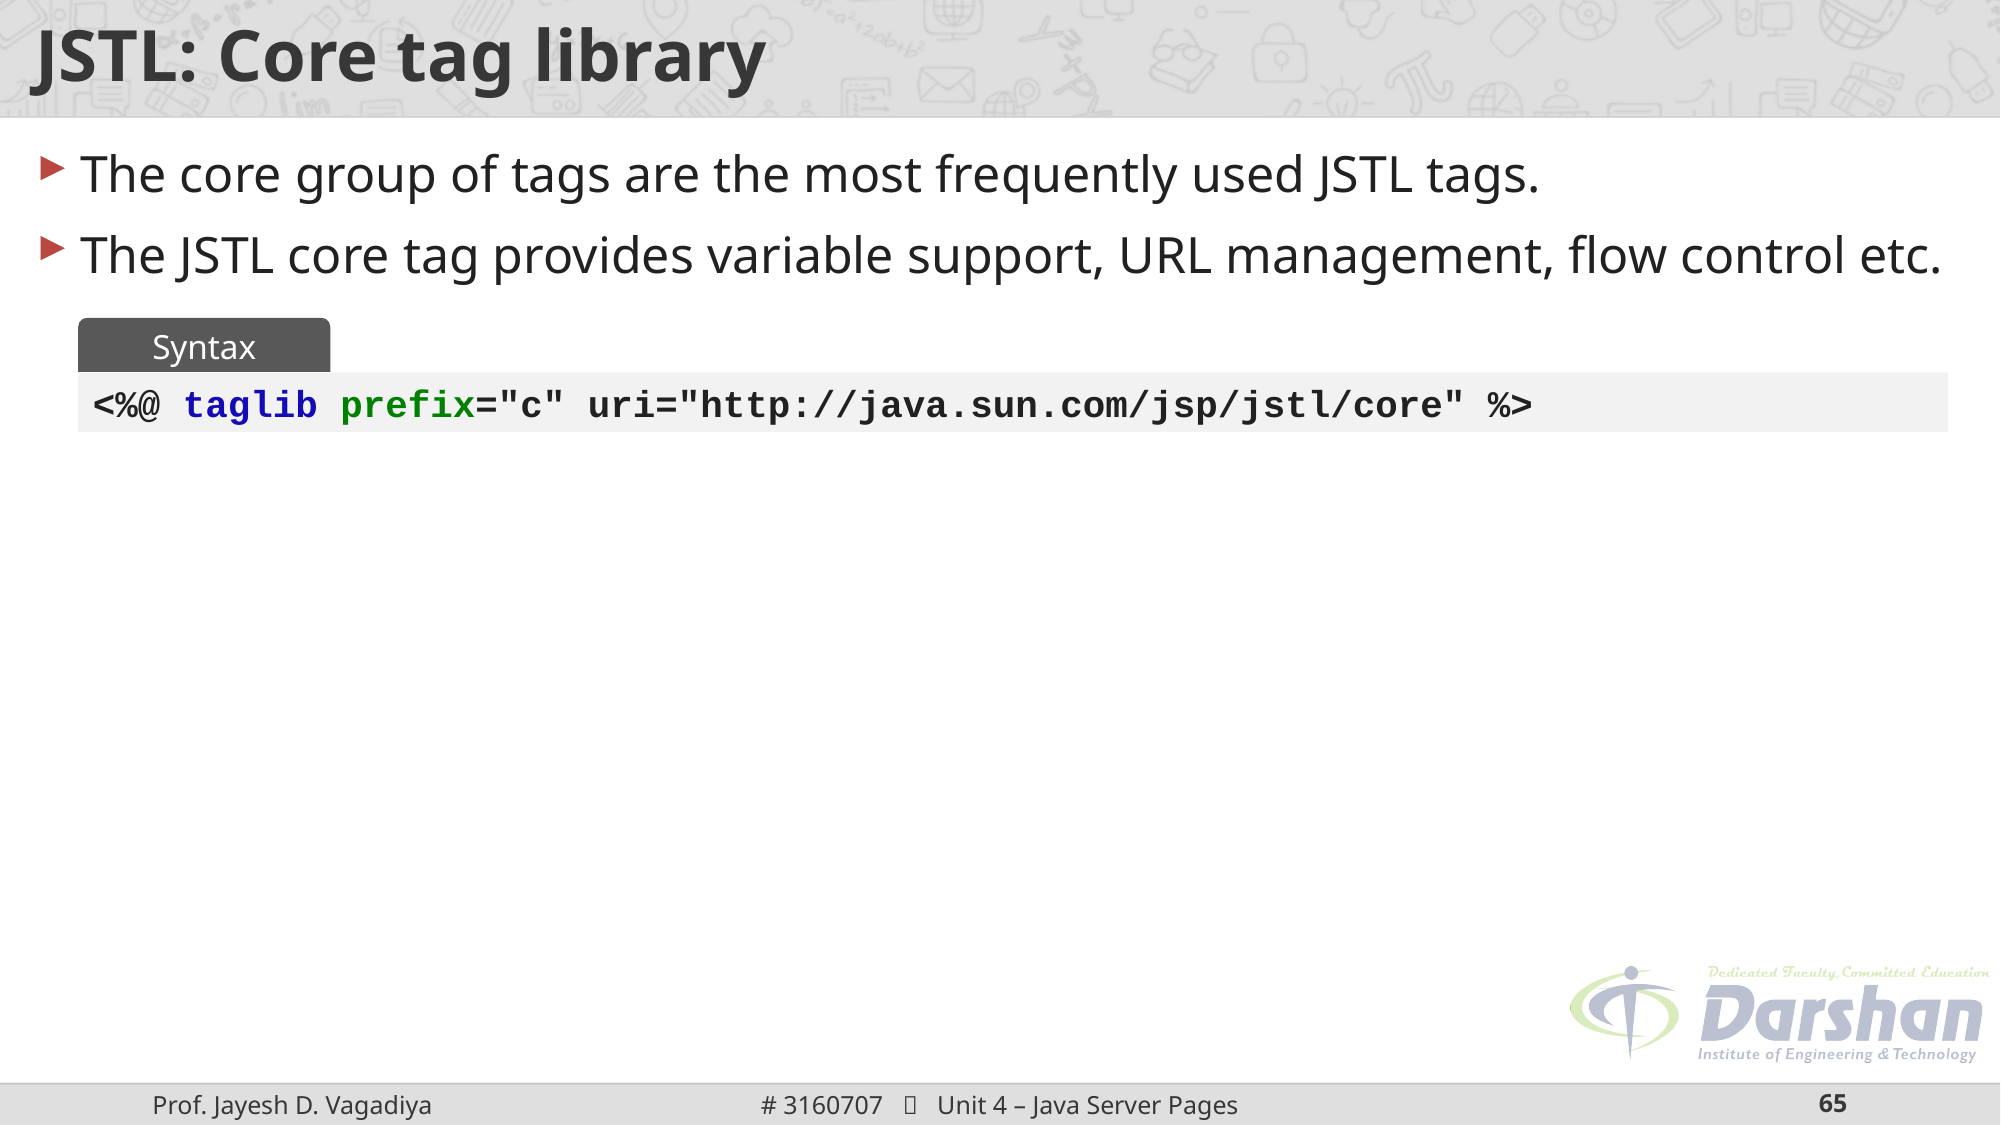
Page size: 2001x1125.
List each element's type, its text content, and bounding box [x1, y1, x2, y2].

table_header Map containing header names to corresponding array of string values. [1570, 966, 1990, 1063]
text_box <%@ taglib prefix="c" uri="http://java.sun.com/jsp/jstl/core" %> [78, 372, 1949, 433]
text_box Syntax [77, 316, 332, 373]
title JSTL: Core tag library [0, 0, 2000, 117]
list The core group of tags are the most frequently used JSTL tags. The JSTL core tag provides variable support, URL management, flow control etc. [21, 141, 1979, 1059]
